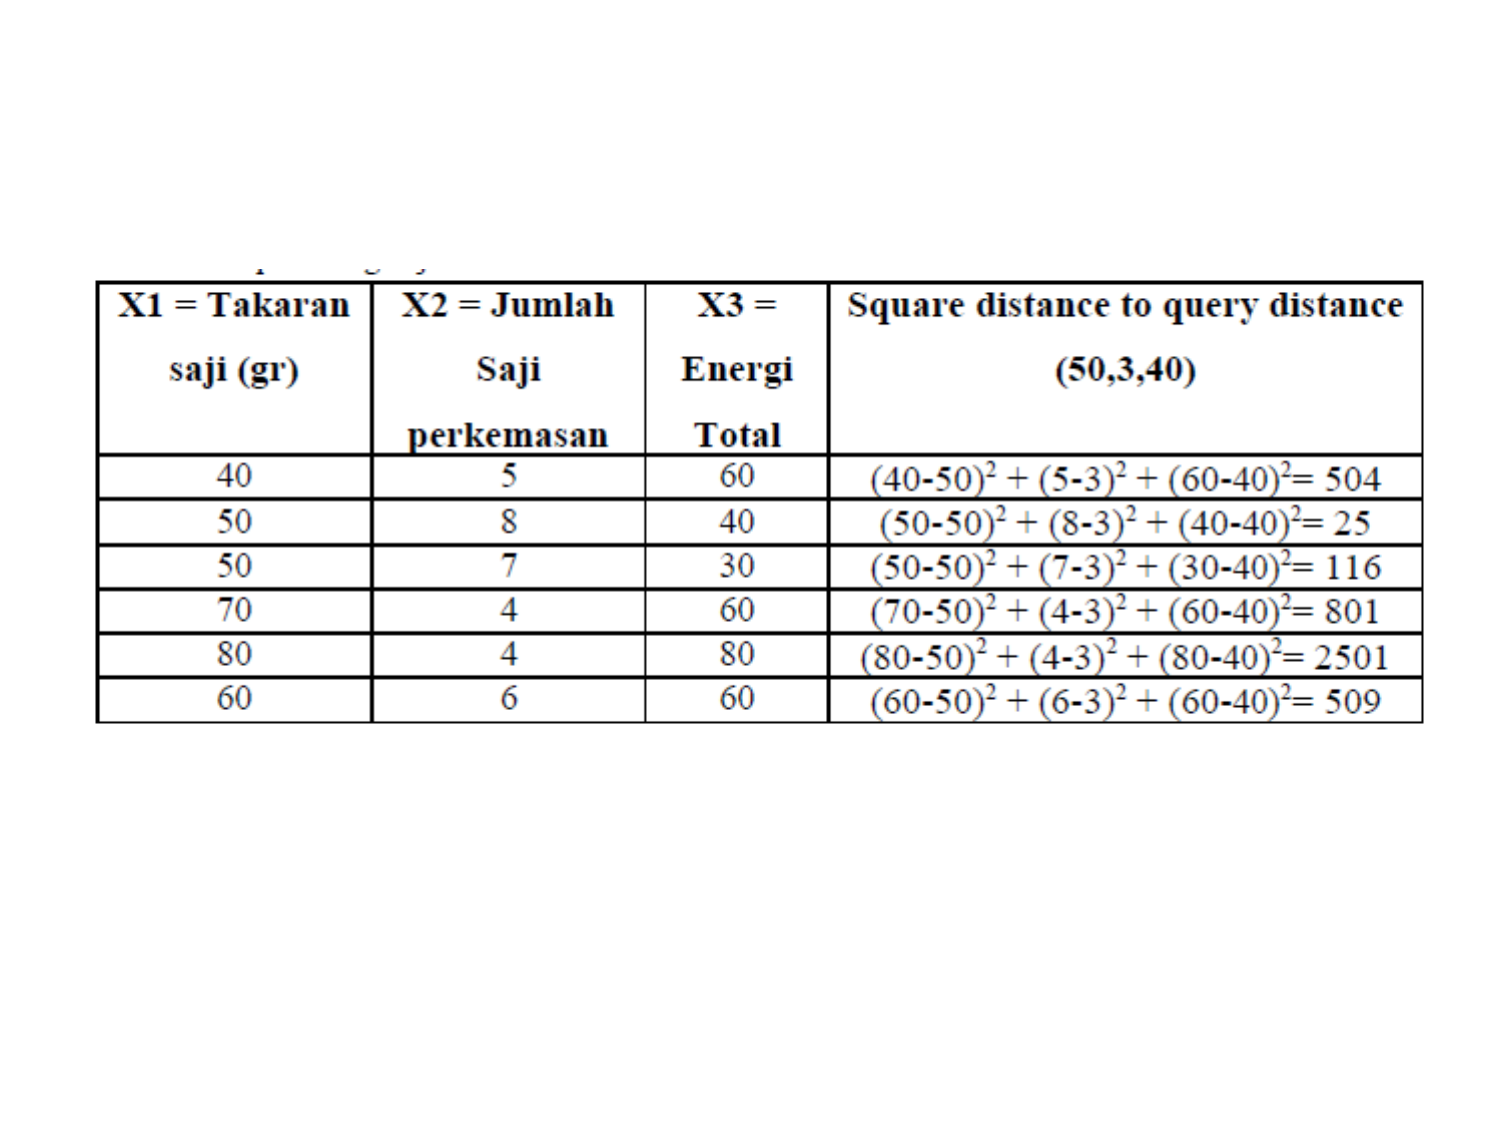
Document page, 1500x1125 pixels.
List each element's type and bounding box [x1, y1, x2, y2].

picture [58, 269, 1453, 751]
